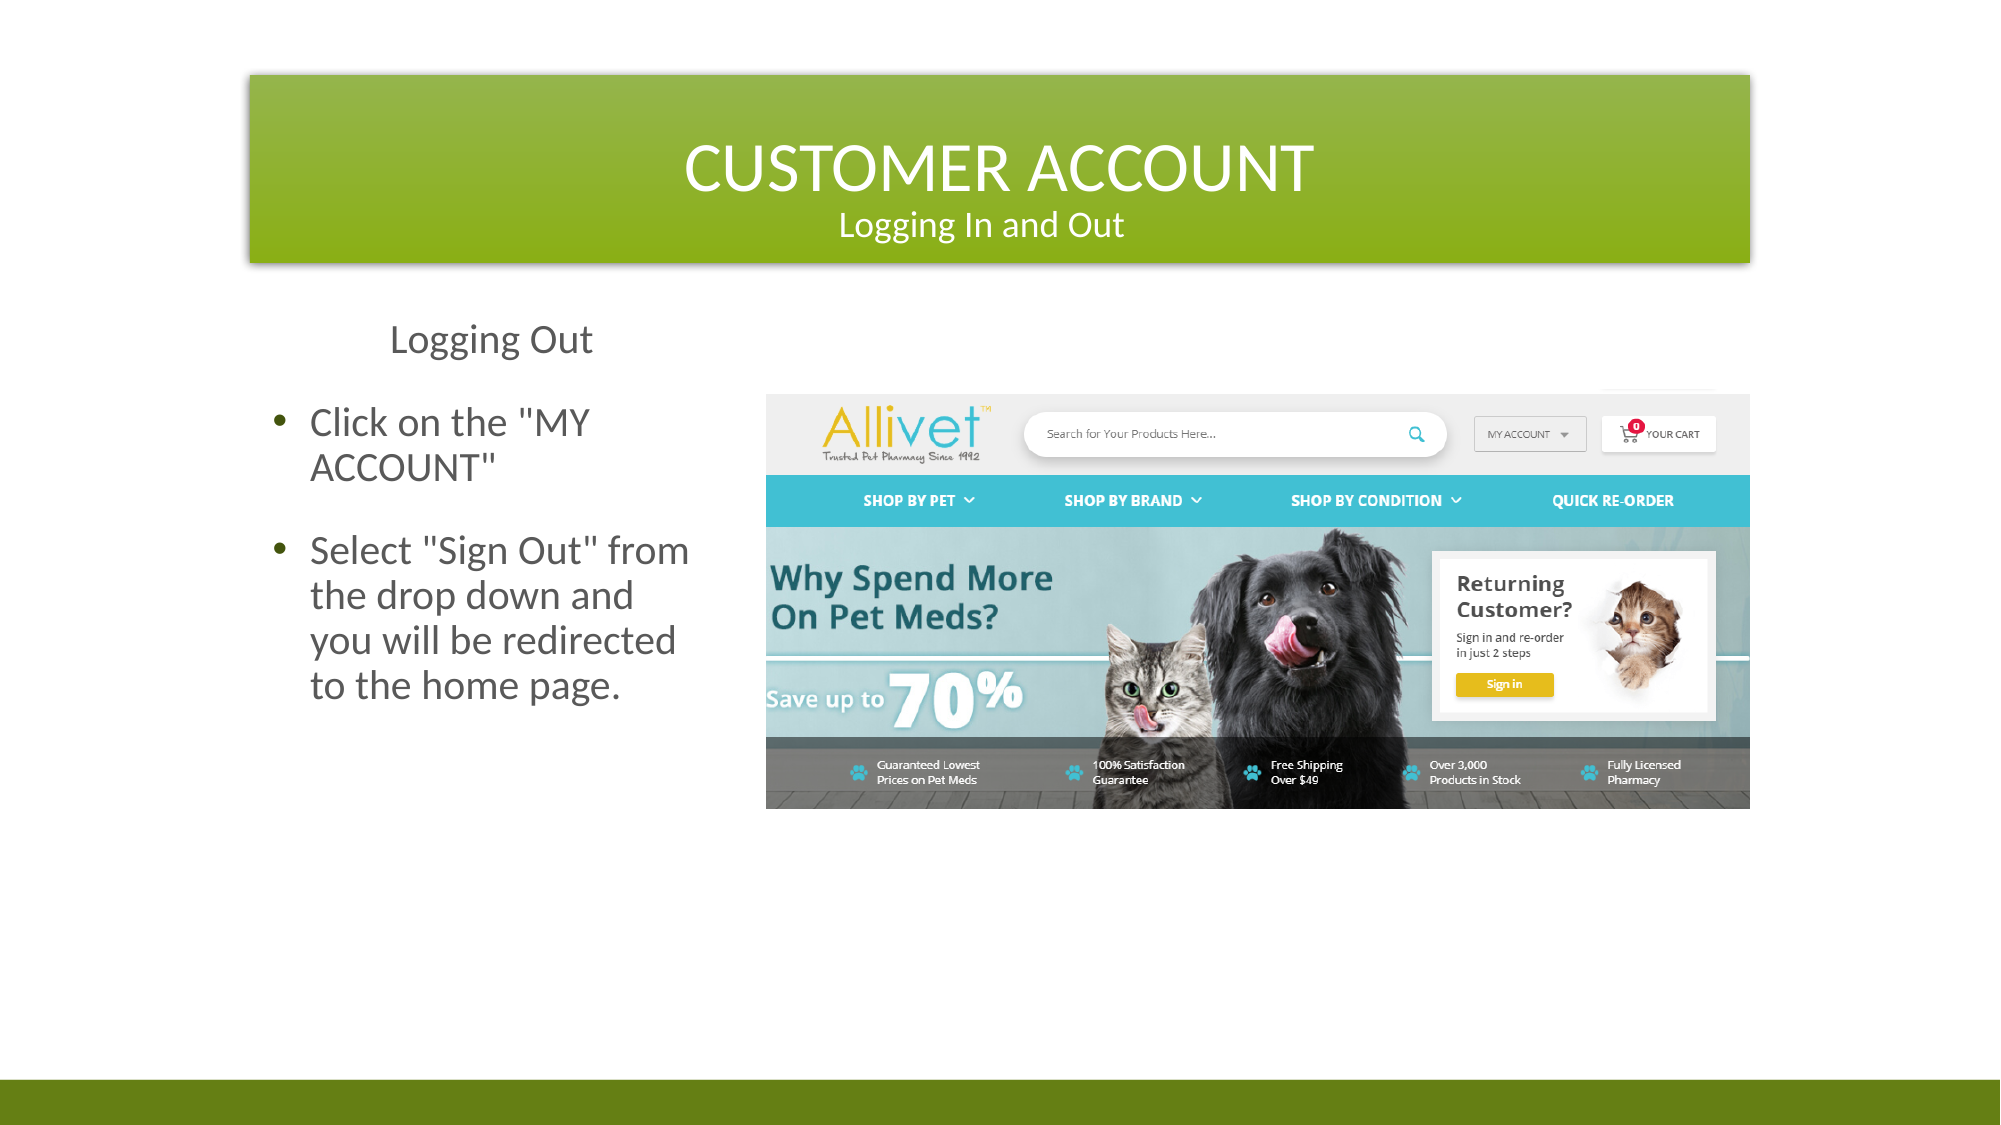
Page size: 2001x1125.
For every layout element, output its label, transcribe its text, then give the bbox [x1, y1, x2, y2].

text_box Logging In and Out [823, 192, 1454, 252]
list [766, 389, 1751, 809]
title Customer Account [249, 75, 1750, 263]
list Logging Out Click on the "MY ACCOUNT" Select "Sign Out" from the drop down and you will be redirected to the home page. [250, 310, 727, 890]
